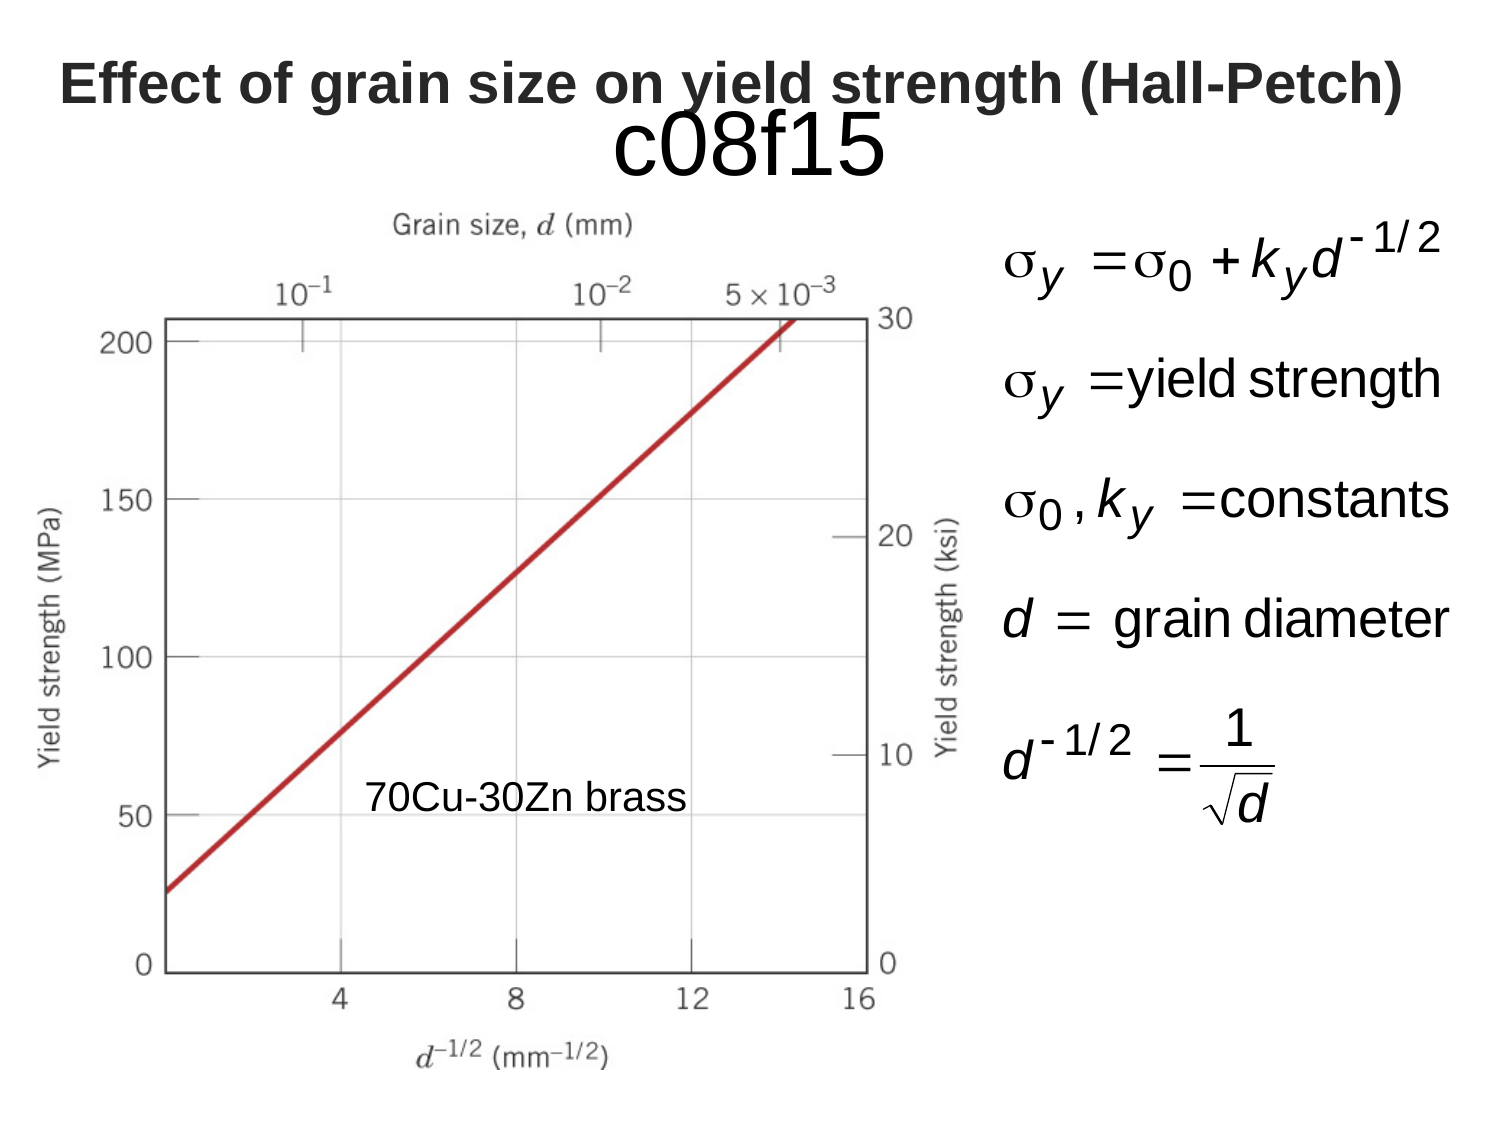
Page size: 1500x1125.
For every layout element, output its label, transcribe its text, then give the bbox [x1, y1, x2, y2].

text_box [999, 212, 1476, 832]
picture [37, 212, 963, 1070]
text_box Effect of grain size on yield strength (Hall-Petch) [44, 37, 1421, 123]
title c08f15 [74, 44, 1426, 233]
